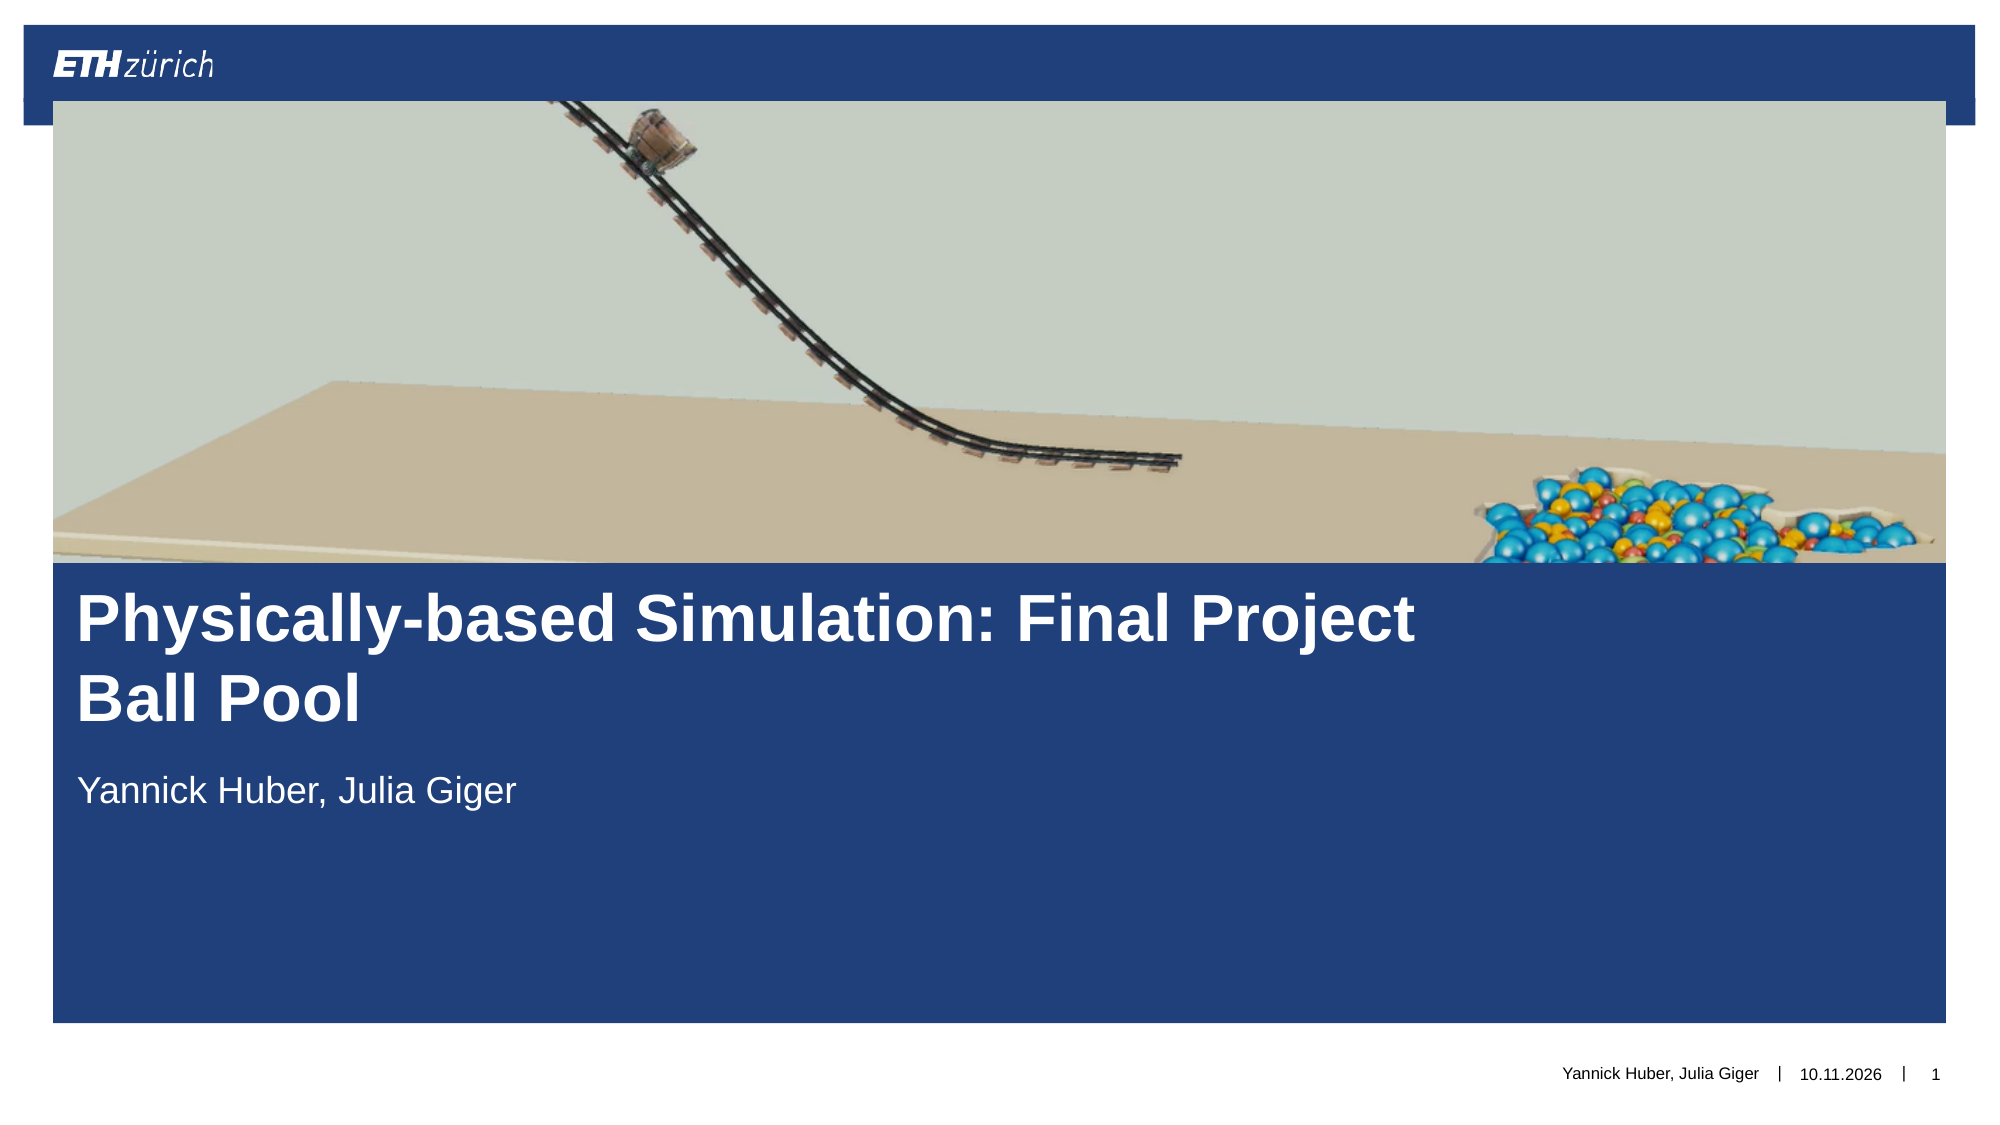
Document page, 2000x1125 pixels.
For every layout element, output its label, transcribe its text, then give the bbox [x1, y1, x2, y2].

subtitle Yannick Huber, Julia Giger [53, 752, 1946, 1024]
slide_number 1 [1906, 1034, 1966, 1112]
footer Yannick Huber, Julia Giger [999, 1034, 1760, 1111]
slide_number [1790, 1034, 1892, 1112]
title Physically-based Simulation: Final Project Ball Pool [53, 574, 1946, 752]
picture [52, 101, 1947, 563]
